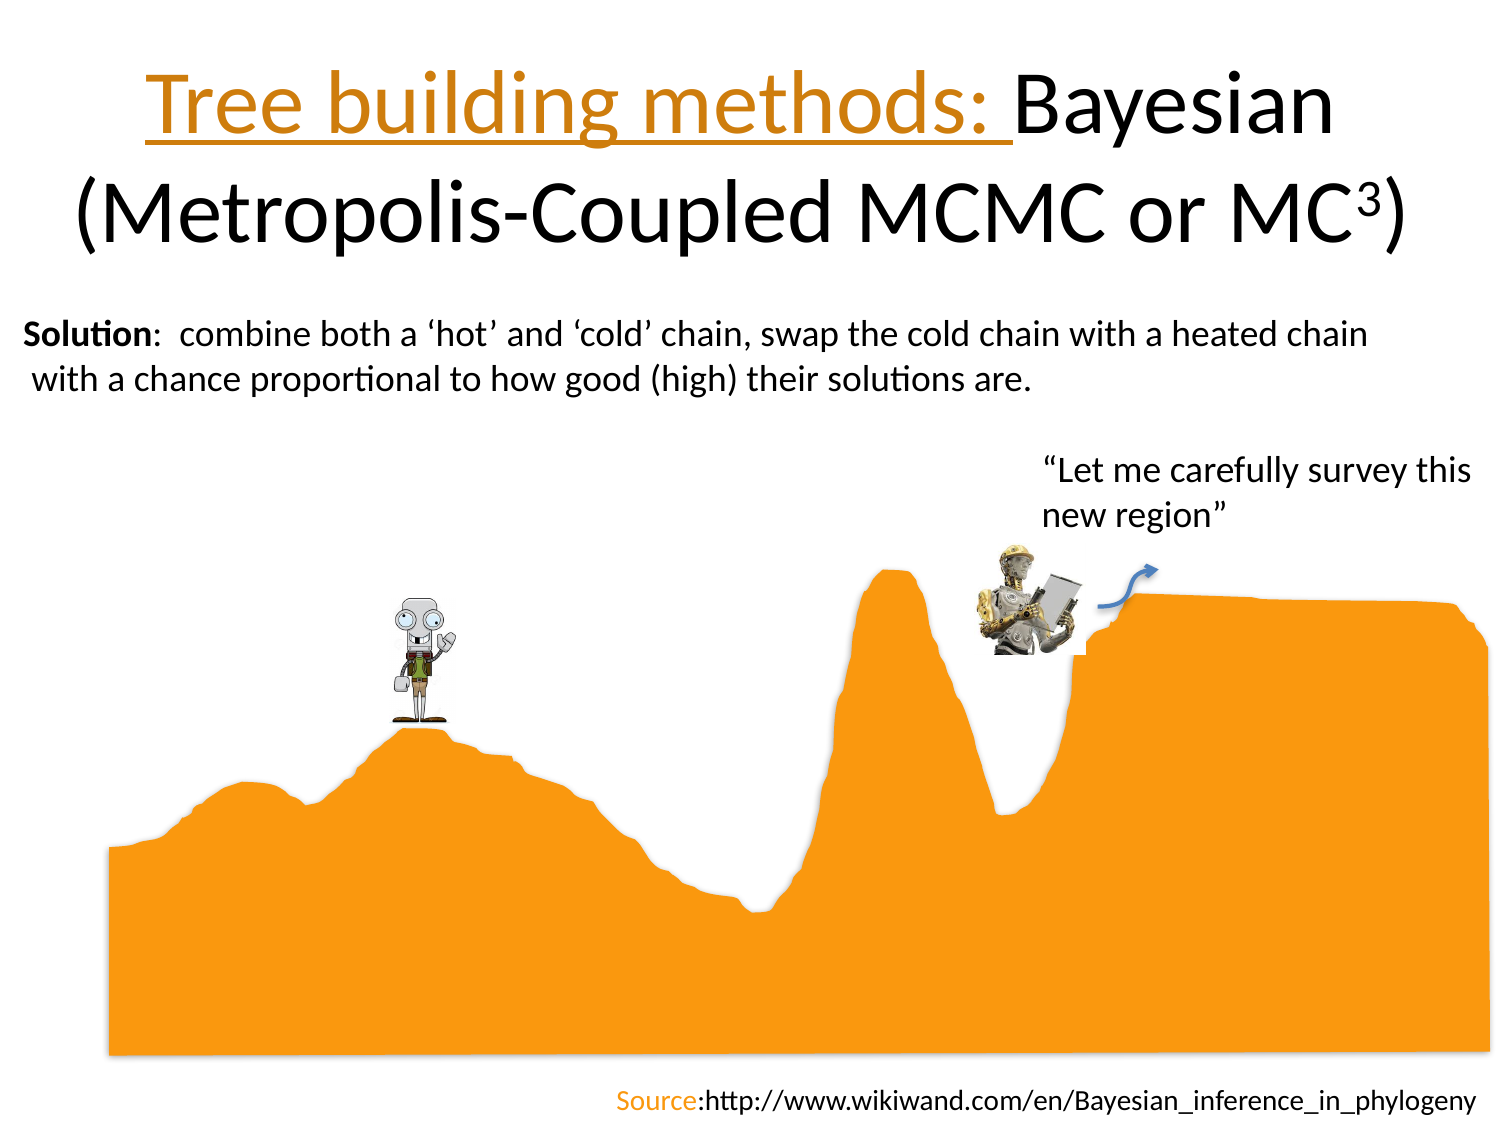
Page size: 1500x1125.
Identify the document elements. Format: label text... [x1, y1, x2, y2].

text_box Solution: combine both a ‘hot’ and ‘cold’ chain, swap the cold chain with a heated chain with a chance proportional to how good (high) their solutions are. [8, 302, 1385, 407]
picture [389, 598, 456, 724]
picture [974, 542, 1086, 655]
text_box [106, 567, 1493, 1058]
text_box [1097, 569, 1159, 607]
text_box “Let me carefully survey this new region” [1026, 437, 1487, 542]
title Tree building methods: Bayesian (Metropolis-Coupled MCMC or MC3) [53, 31, 1429, 273]
text_box Source:http://www.wikiwand.com/en/Bayesian_inference_in_phylogeny [601, 1073, 1492, 1124]
